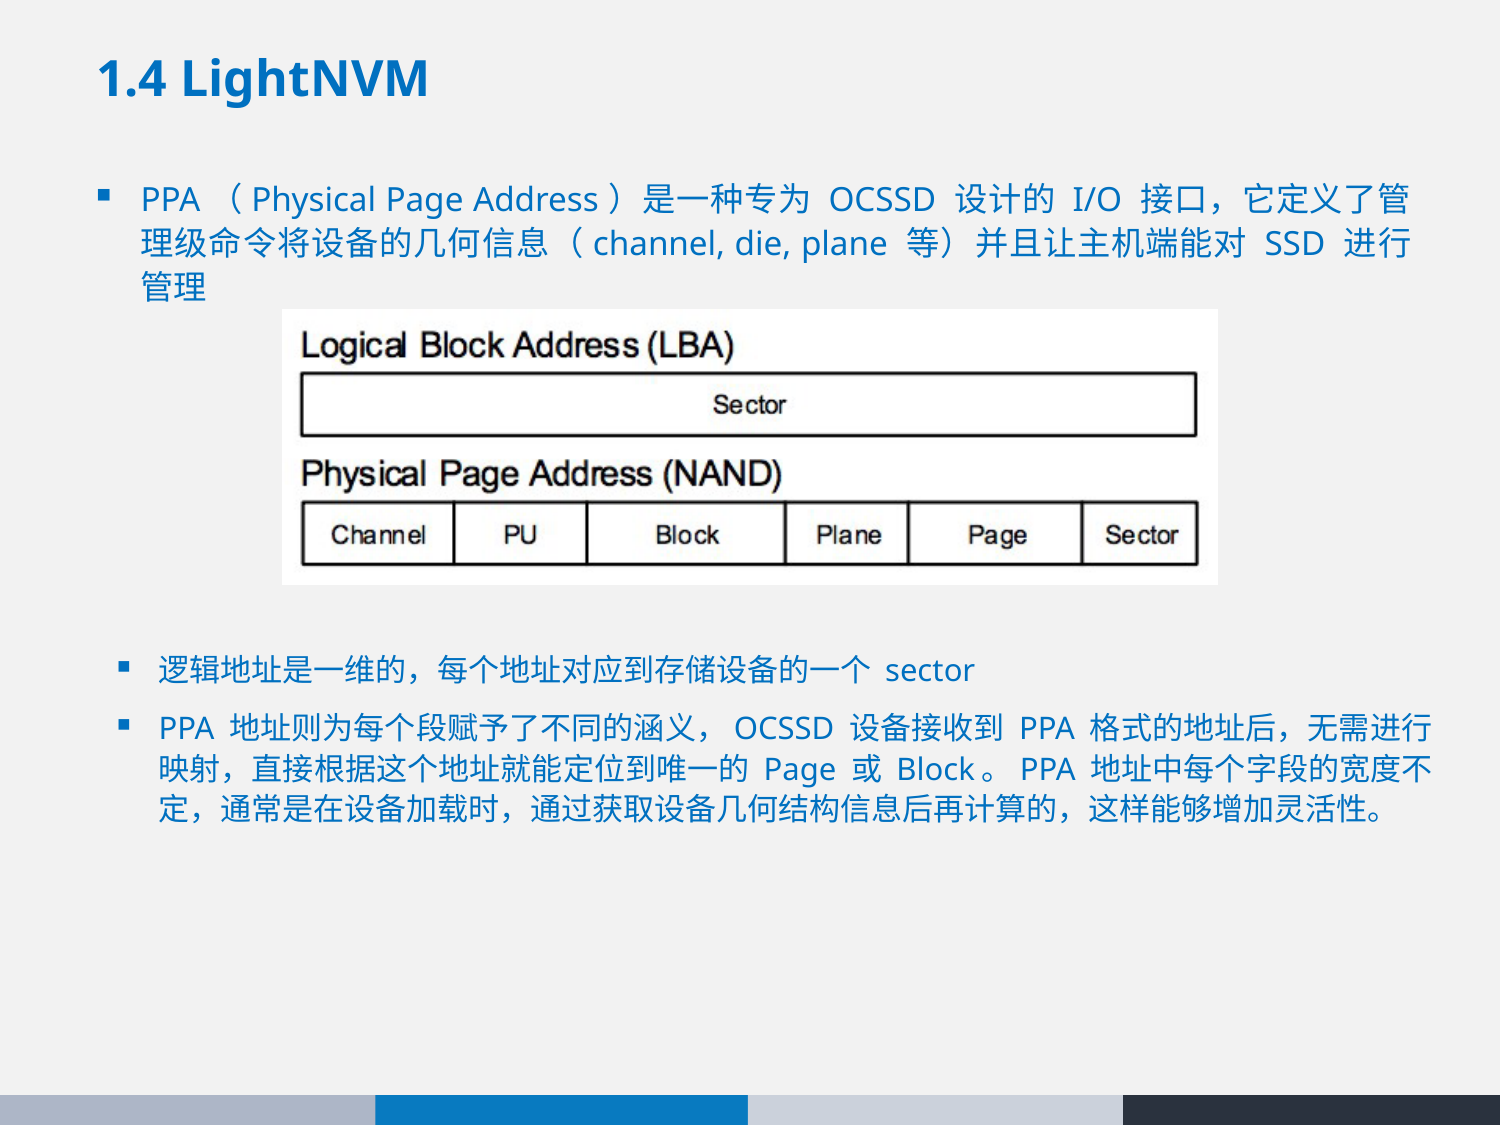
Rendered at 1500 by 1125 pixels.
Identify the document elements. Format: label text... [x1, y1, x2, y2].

text_box 逻辑地址是一维的，每个地址对应到存储设备的一个 sector PPA 地址则为每个段赋予了不同的涵义，OCSSD 设备接收到 PPA 格式的地址后，无需进行映射，直接根据这个地址就能定位到唯一的 Page 或 Block。PPA 地址中每个字段的宽度不定，通常是在设备加载时，通过获取设备几何结构信息后再计算的，这样能够增加灵活性。 [102, 584, 1448, 870]
title 1.4 LightNVM [81, 27, 1413, 108]
picture [282, 309, 1218, 585]
list PPA（Physical Page Address）是一种专为 OCSSD 设计的 I/O 接口，它定义了管理级命令将设备的几何信息（channel, die, plane 等）并且让主机端能对 SSD 进行管理 [81, 108, 1427, 394]
